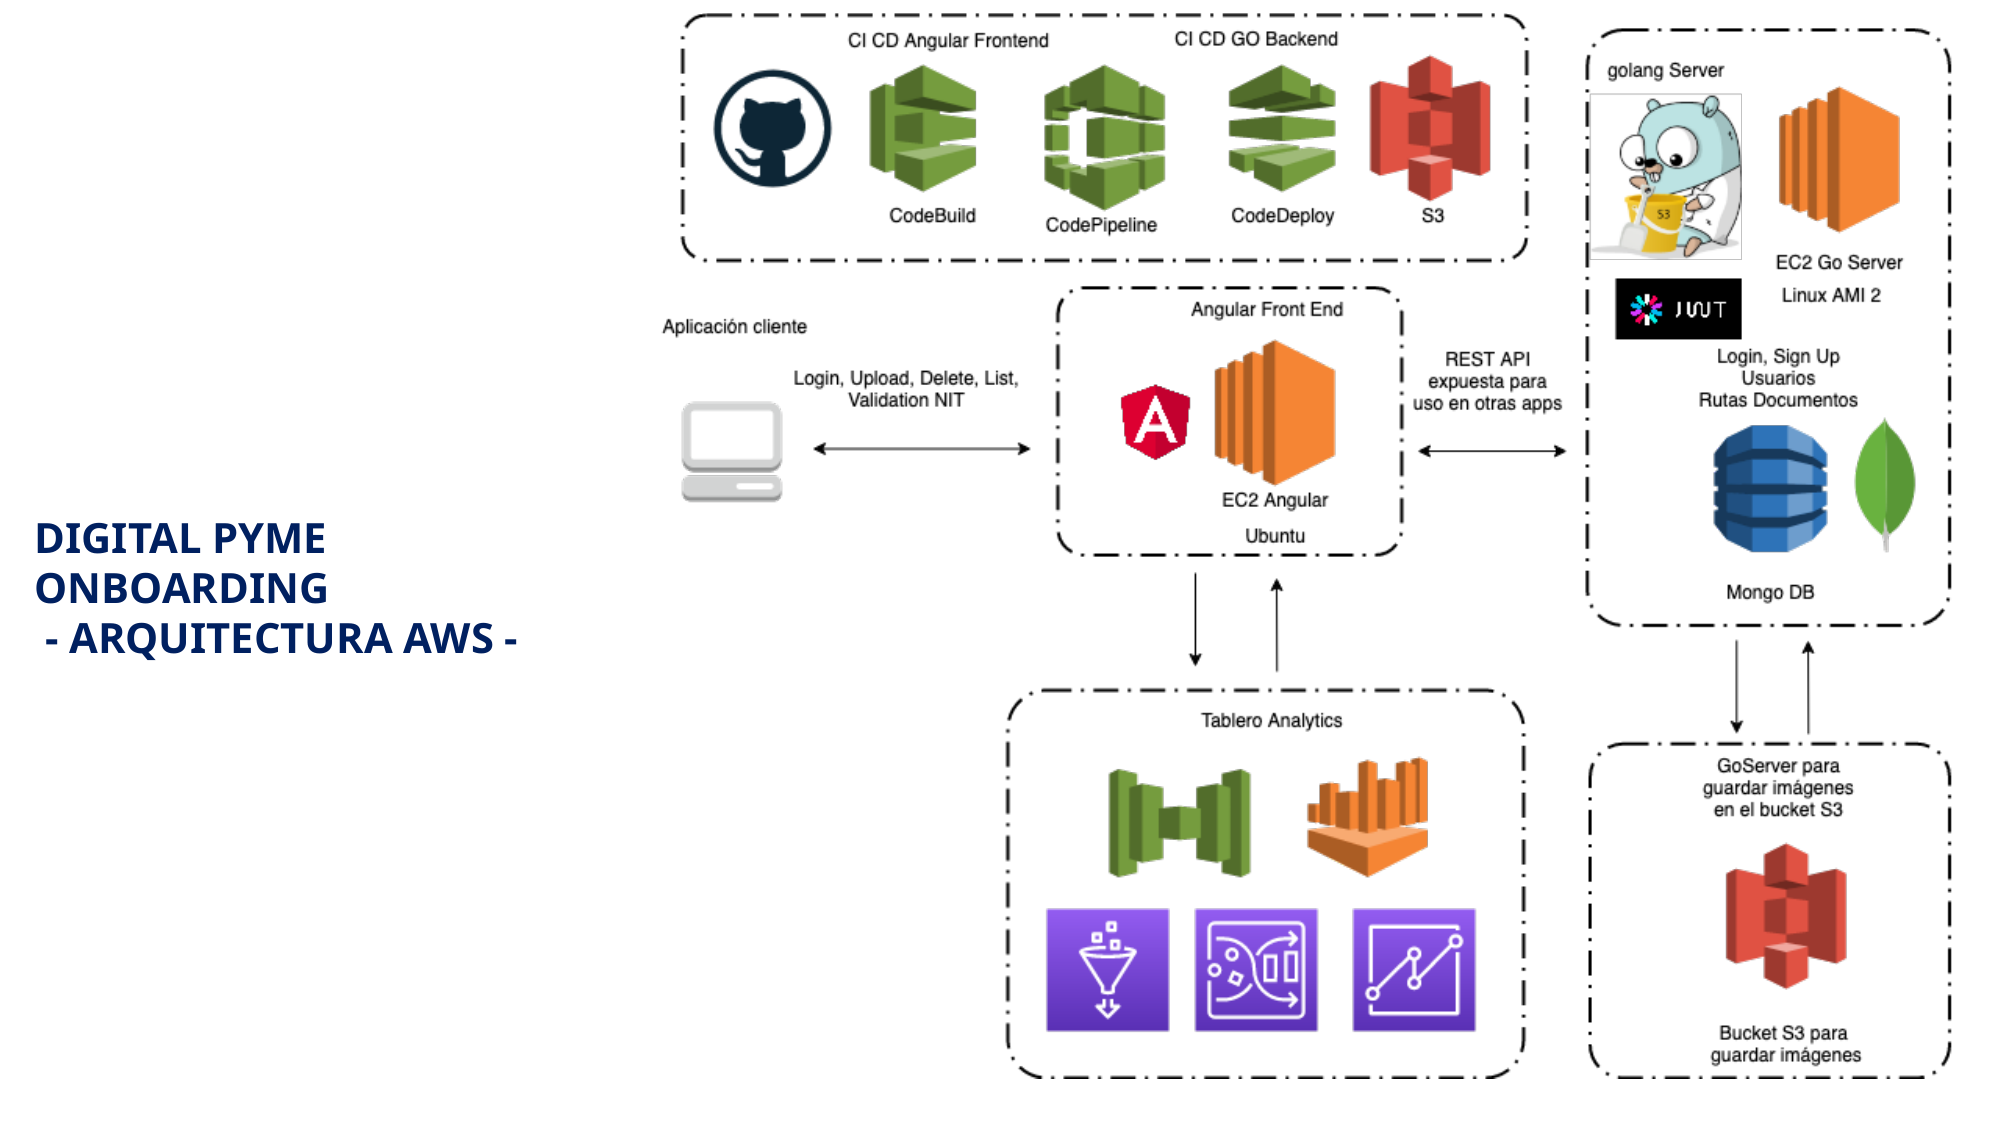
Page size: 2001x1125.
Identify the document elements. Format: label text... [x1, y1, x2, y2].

text_box DIGITAL PYME ONBOARDING - ARQUITECTURA AWS - [19, 504, 640, 670]
picture [650, 12, 1953, 1080]
